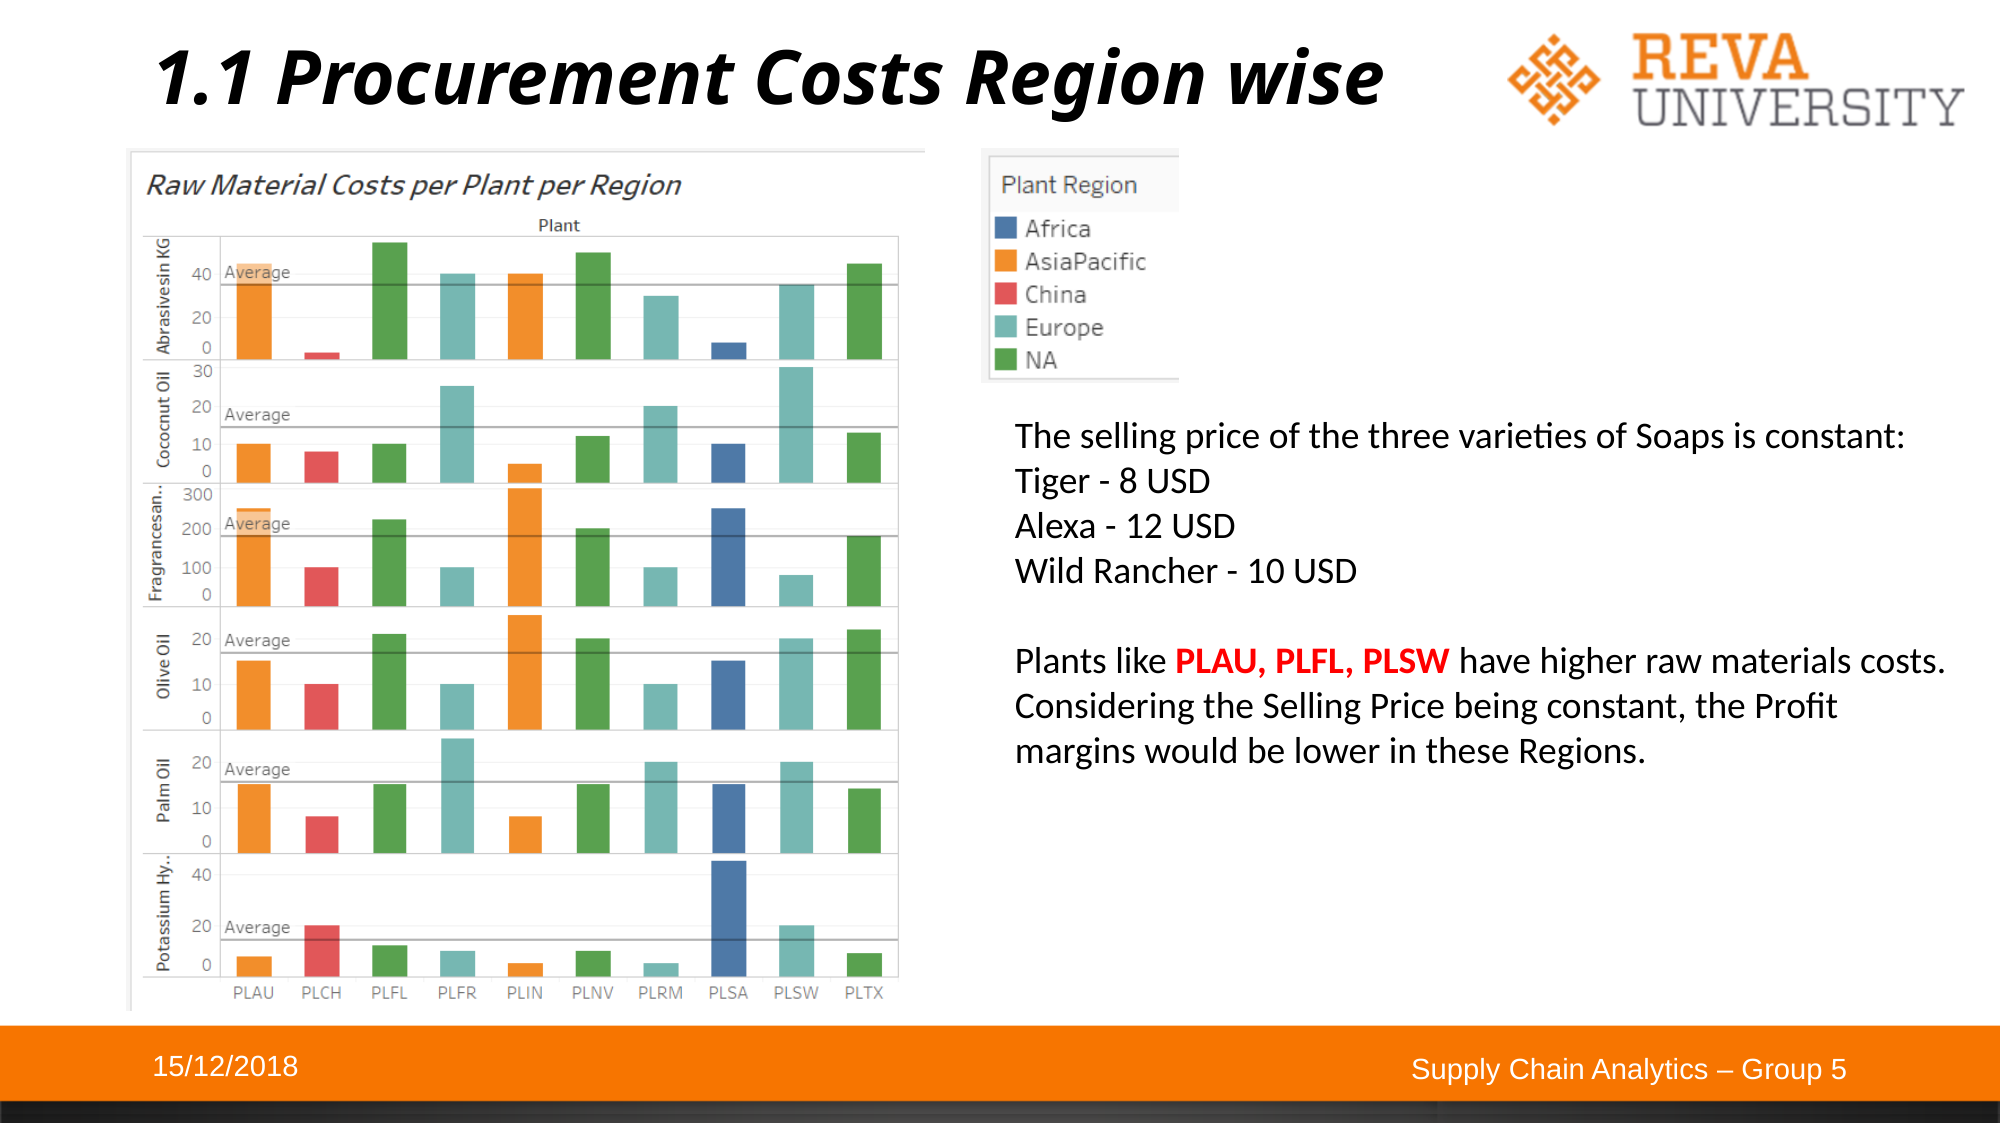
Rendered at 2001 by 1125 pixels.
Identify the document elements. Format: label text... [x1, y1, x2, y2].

footer Supply Chain Analytics – Group 5 [1187, 1042, 1863, 1103]
picture [0, 1013, 2000, 1123]
picture [1507, 15, 1988, 144]
text_box 1.1 Procurement Costs Region wise [137, 32, 1863, 123]
text_box The selling price of the three varieties of Soaps is constant: Tiger - 8 USD Alexa - 12 USD Wild Rancher - 10 USD Plants like PLAU, PLFL, PLSW have higher raw materials costs. Considering the Selling Price being constant, the Profit margins would be lower in these Regions. [999, 403, 1965, 779]
picture [981, 148, 1179, 383]
picture [126, 148, 925, 1011]
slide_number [137, 1039, 588, 1100]
